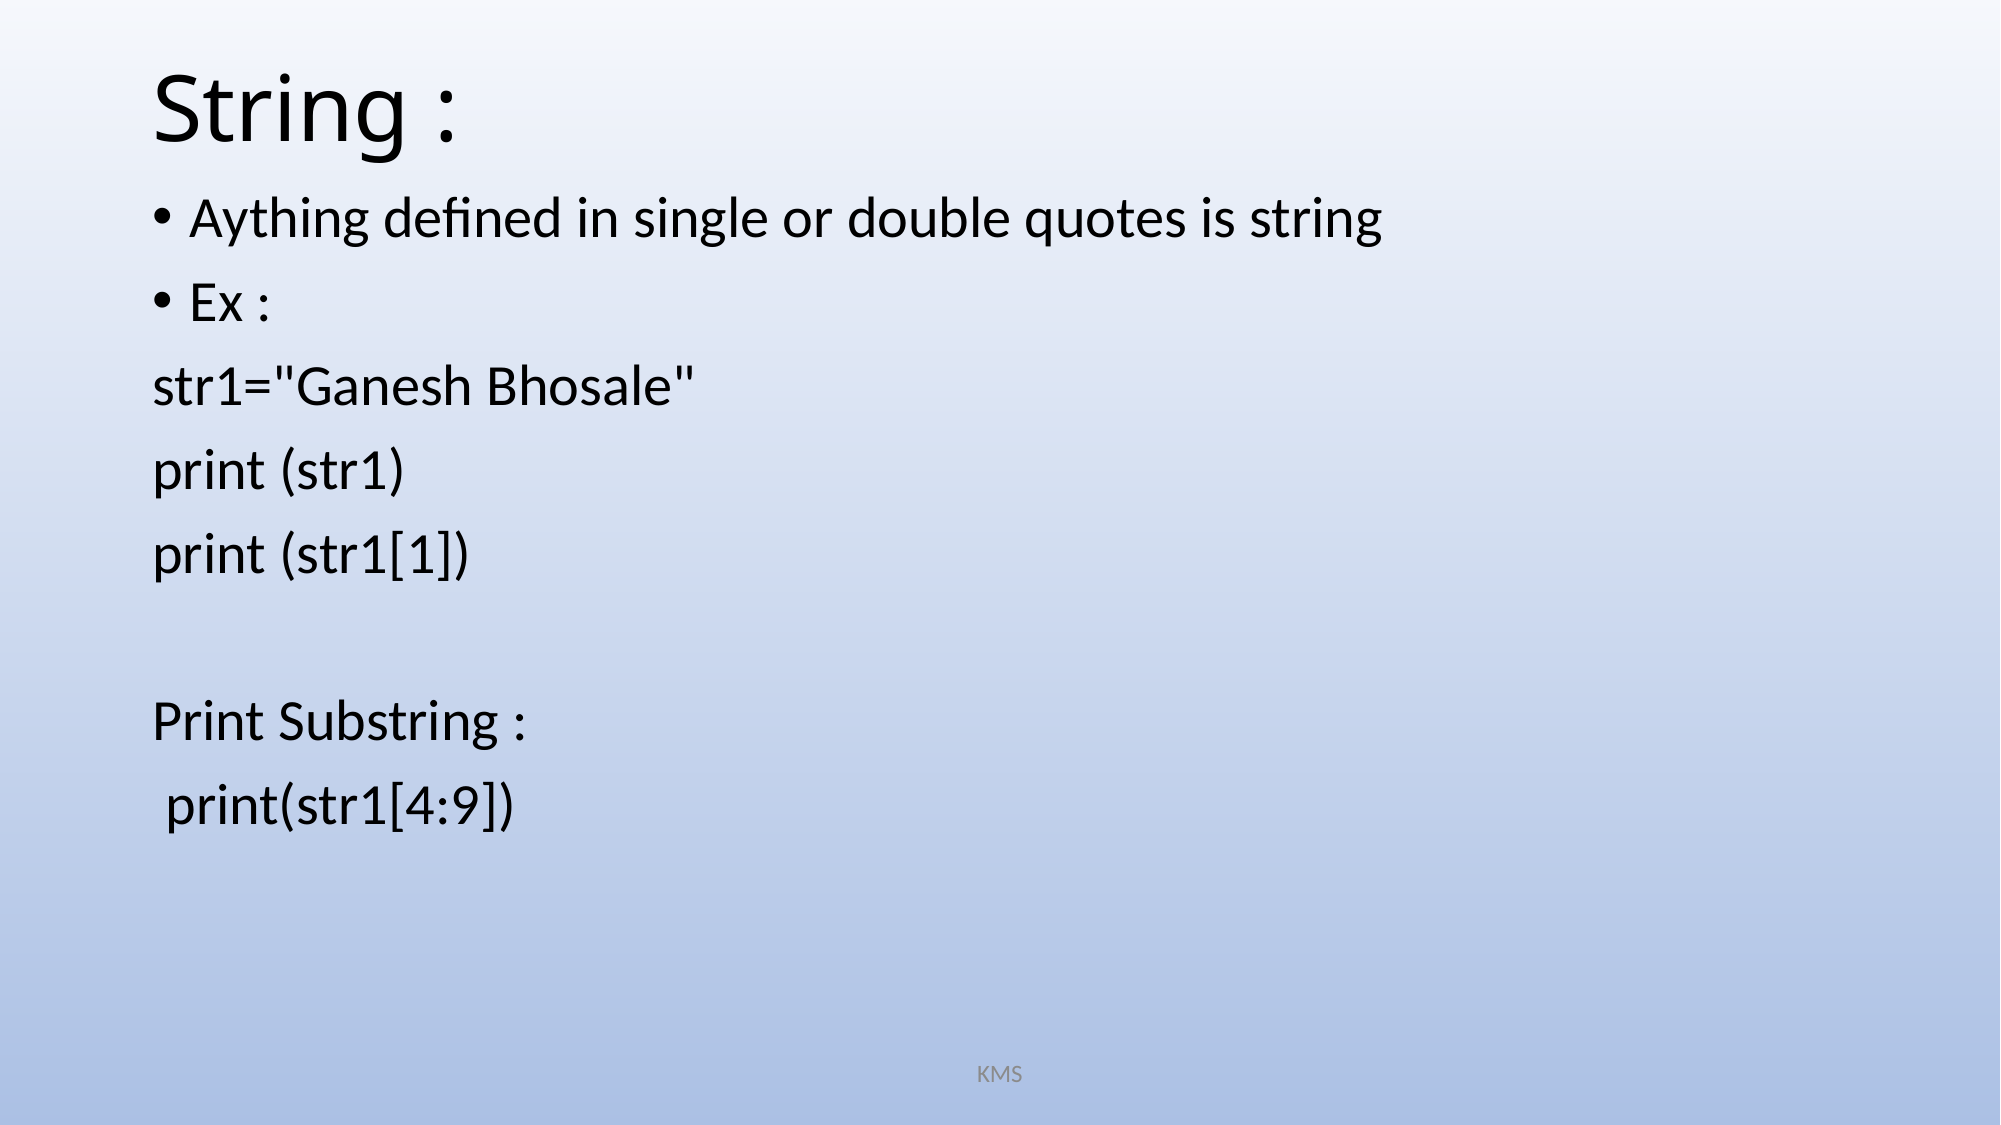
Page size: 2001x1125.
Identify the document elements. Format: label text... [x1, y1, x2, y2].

list Aything defined in single or double quotes is string Ex : str1="Ganesh Bhosale" print (str1) print (str1[1]) Print Substring : print(str1[4:9]) [137, 180, 1863, 1014]
footer KMS [662, 1042, 1338, 1103]
title String : [137, 43, 1863, 180]
